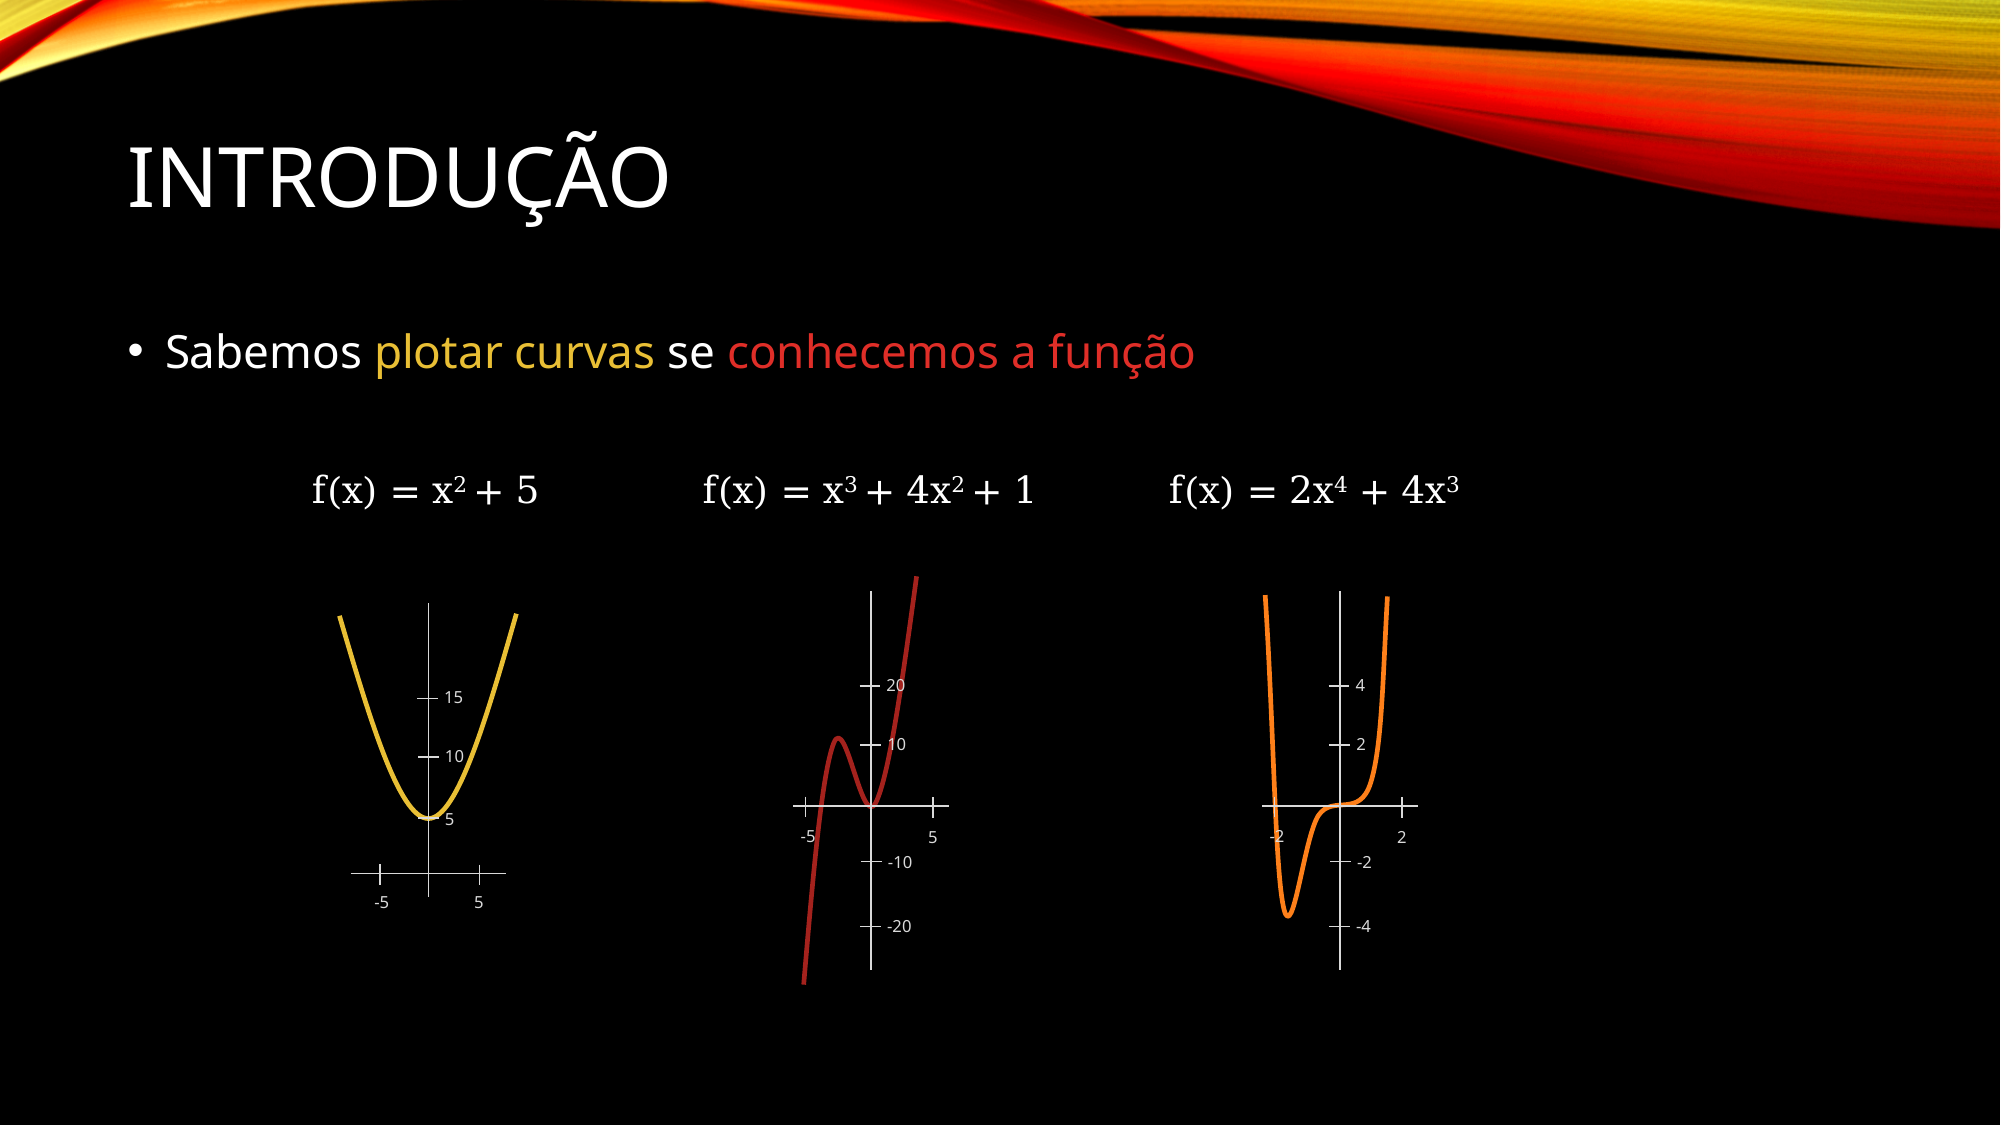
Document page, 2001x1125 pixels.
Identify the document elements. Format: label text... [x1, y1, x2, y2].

table_header f(x) = x3 + 4x2 + 1 [648, 466, 1092, 527]
table_header f(x) = x2 + 5 [203, 466, 648, 527]
title Introdução [112, 74, 1888, 288]
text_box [785, 576, 953, 985]
table_header f(x) = 2x4 + 4x3 [1092, 466, 1537, 527]
list Sabemos plotar curvas se conhecemos a função [112, 309, 1888, 1014]
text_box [1254, 590, 1422, 971]
picture [0, 0, 2001, 231]
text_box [339, 603, 517, 921]
